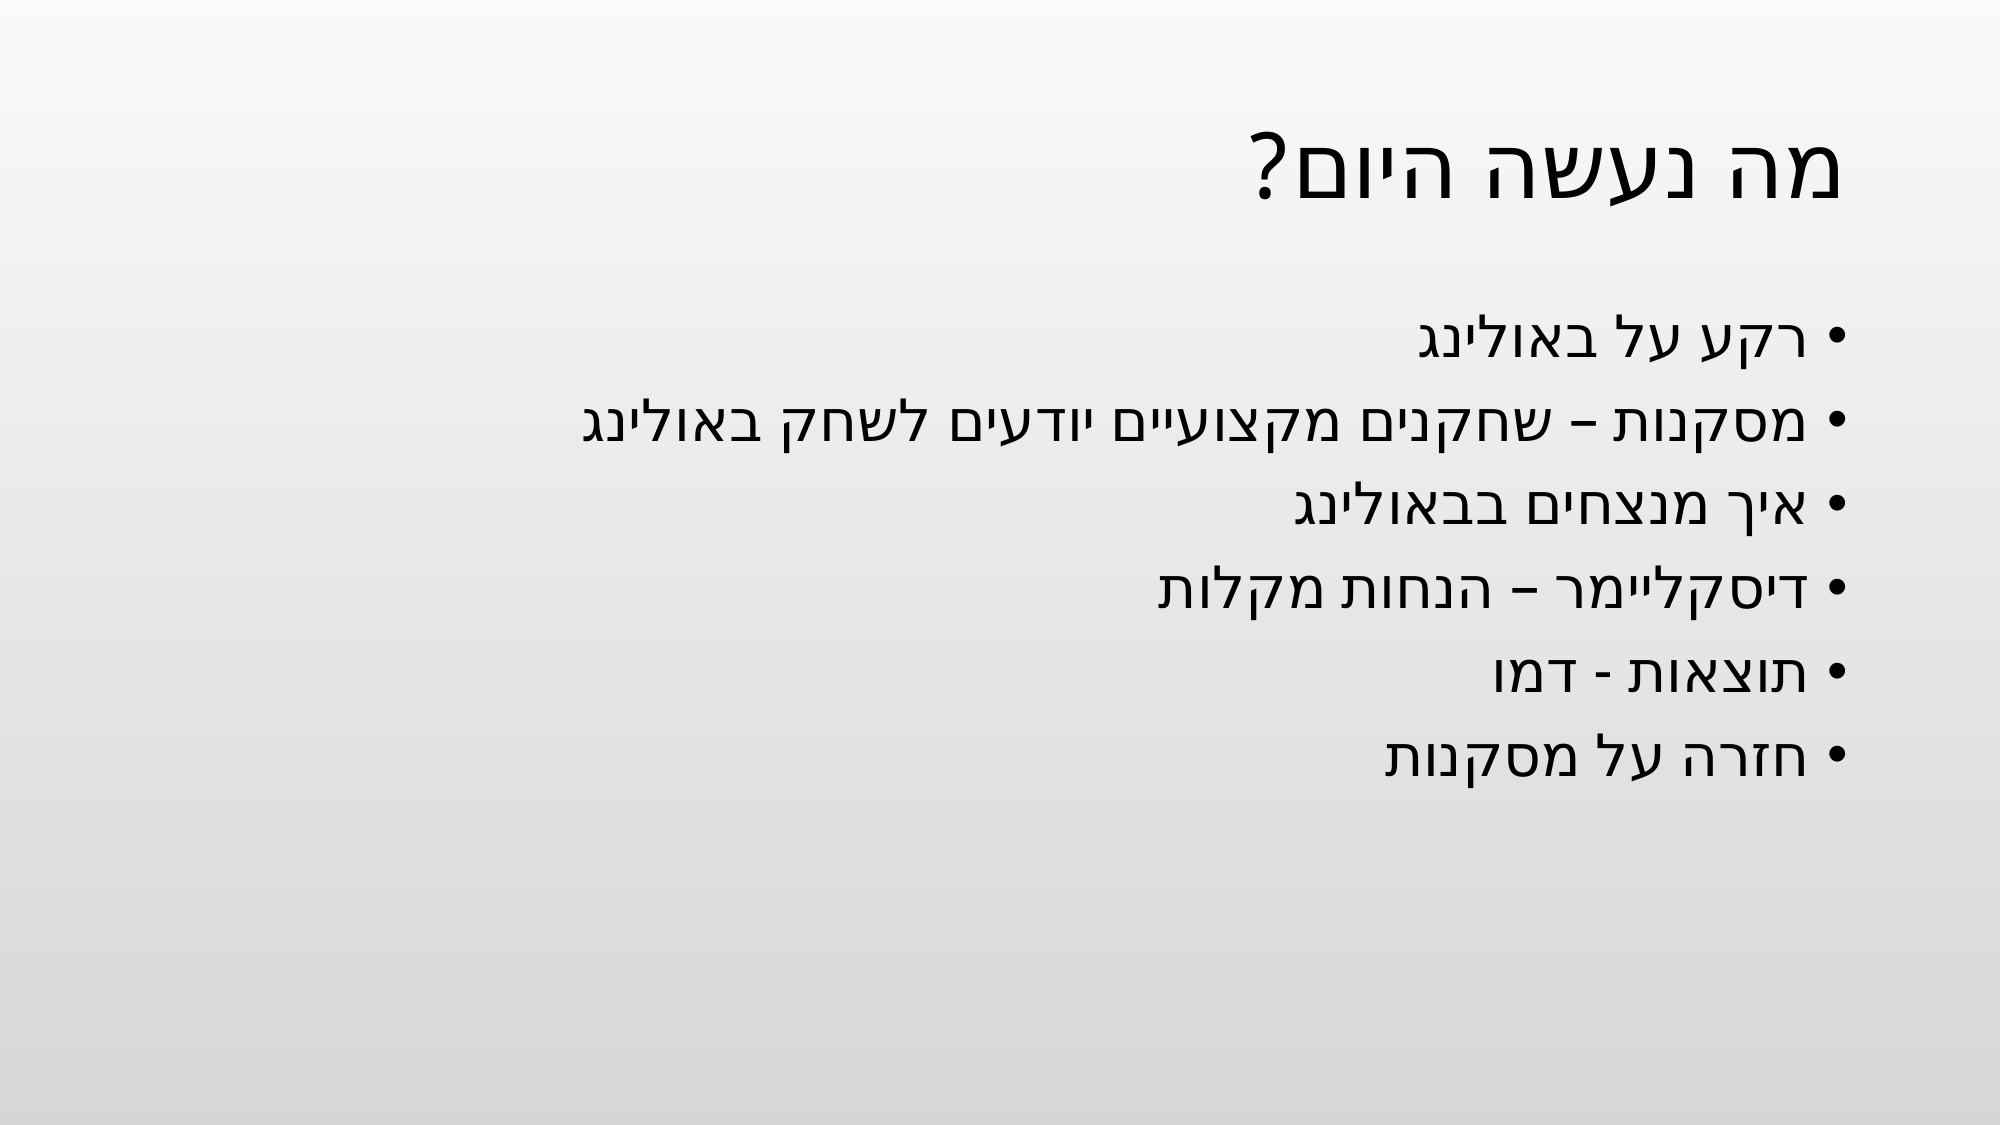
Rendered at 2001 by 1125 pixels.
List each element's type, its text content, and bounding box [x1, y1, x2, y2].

title מה נעשה היום? [137, 59, 1863, 278]
list רקע על באולינג מסקנות – שחקנים מקצועיים יודעים לשחק באולינג איך מנצחים בבאולינג דיסקליימר – הנחות מקלות תוצאות - דמו חזרה על מסקנות [137, 299, 1863, 1014]
